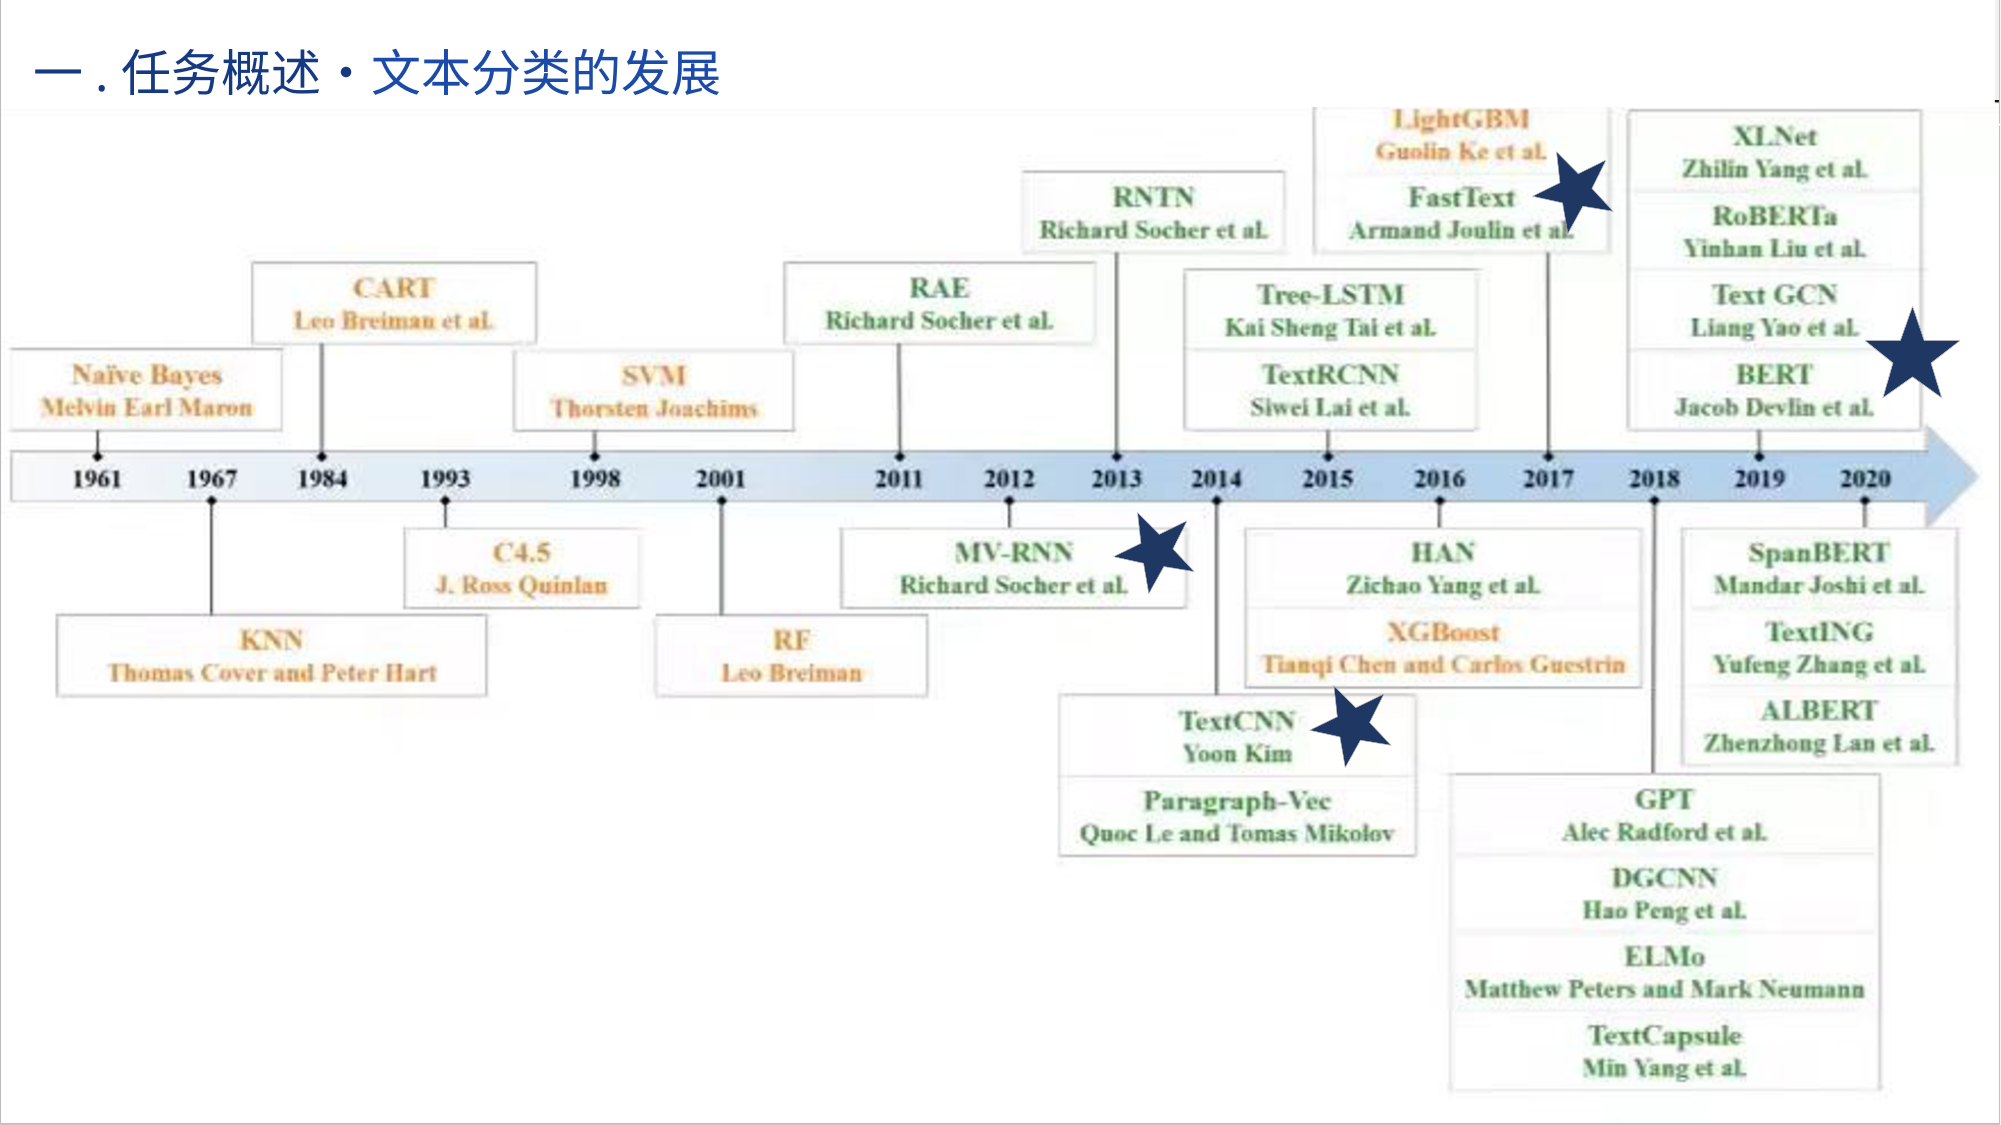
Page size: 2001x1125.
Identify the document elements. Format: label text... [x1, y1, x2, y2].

picture [0, 0, 2001, 1125]
text_box 一.任务概述•文本分类的发展 [19, 33, 737, 109]
